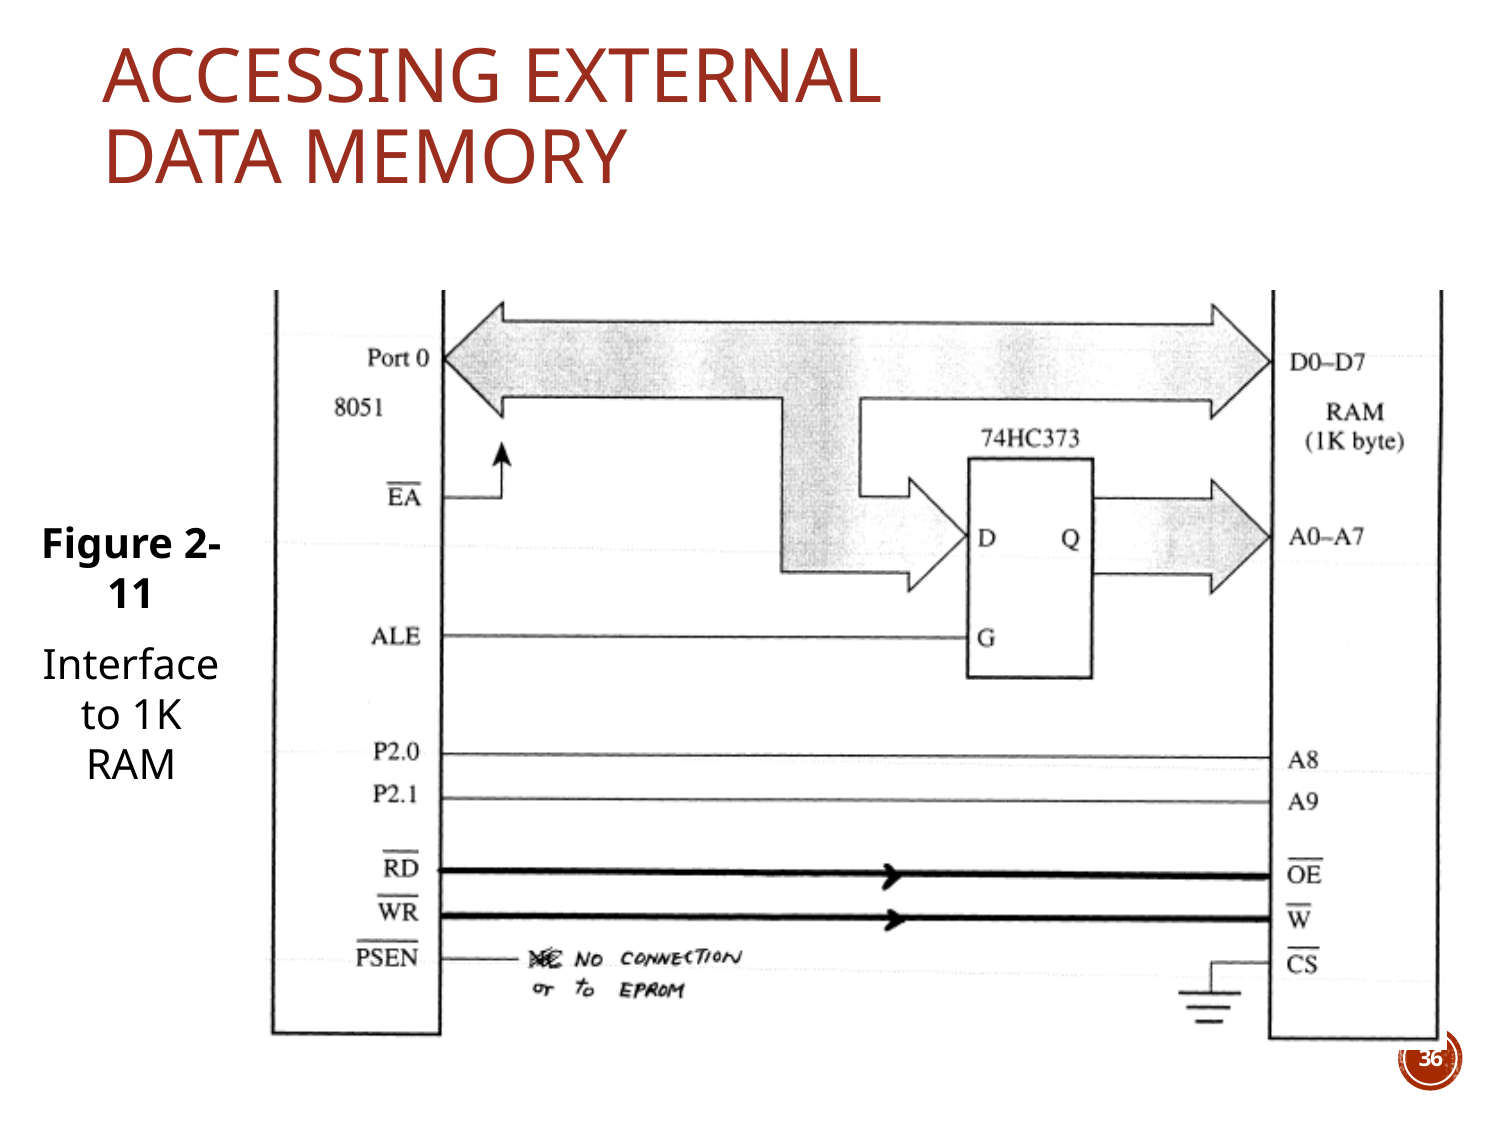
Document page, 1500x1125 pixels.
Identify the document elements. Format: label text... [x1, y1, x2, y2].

title Accessing External Data Memory [87, 30, 1366, 256]
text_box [269, 294, 1446, 1049]
text_box Figure 2-11 Interface to 1K RAM [24, 509, 238, 796]
slide_number 36 [1391, 1028, 1471, 1089]
